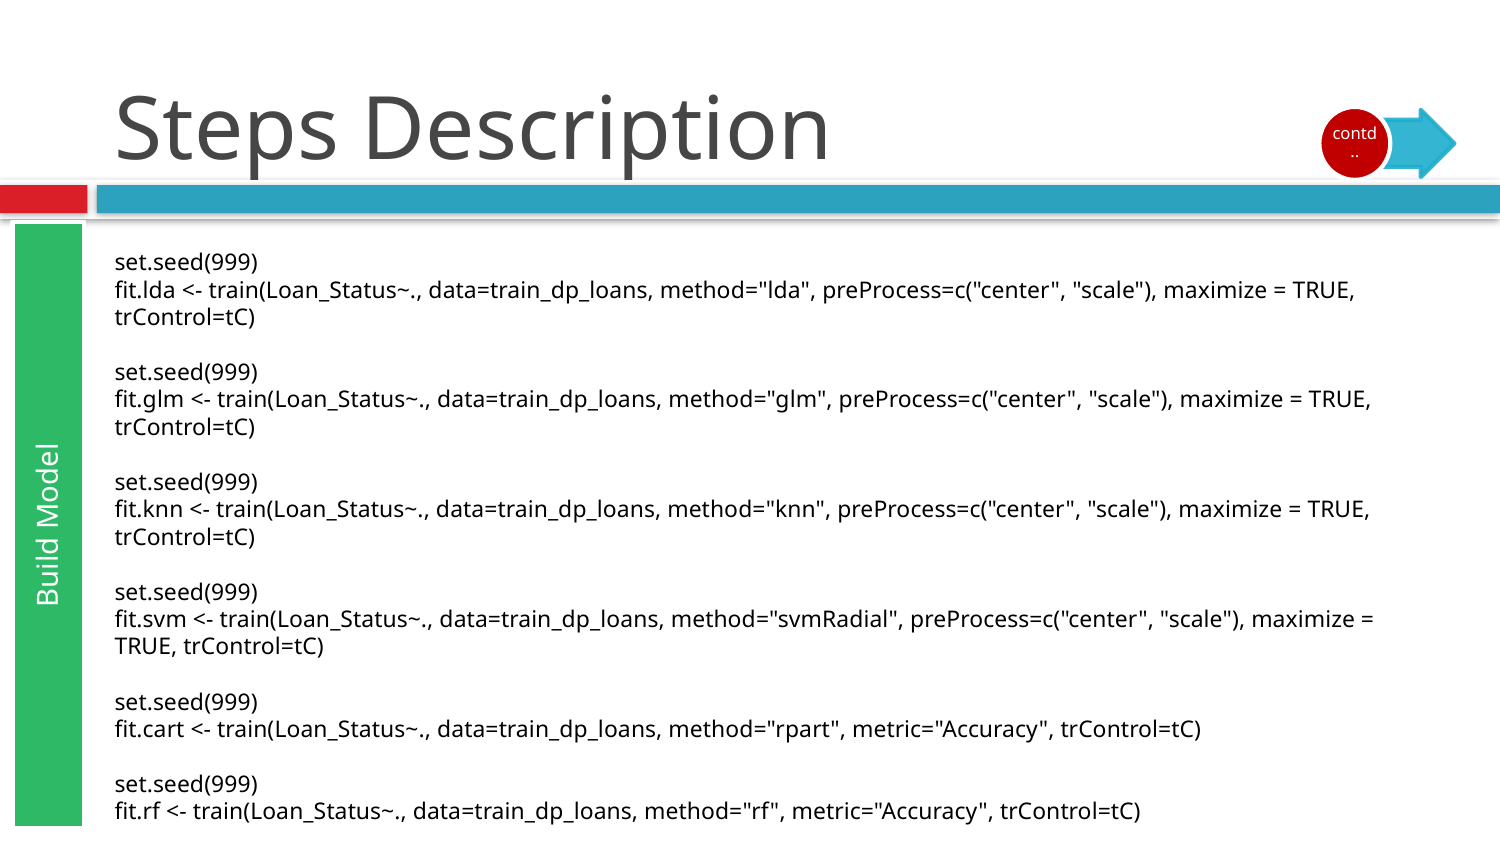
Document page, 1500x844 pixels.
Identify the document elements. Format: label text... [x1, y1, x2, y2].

title Steps Description [99, 19, 1438, 185]
text_box set.seed(999) fit.lda <- train(Loan_Status~., data=train_dp_loans, method="lda", preProcess=c("center", "scale"), maximize = TRUE, trControl=tC) set.seed(999) fit.glm <- train(Loan_Status~., data=train_dp_loans, method="glm", preProcess=c("center", "scale"), maximize = TRUE, trControl=tC) set.seed(999) fit.knn <- train(Loan_Status~., data=train_dp_loans, method="knn", preProcess=c("center", "scale"), maximize = TRUE, trControl=tC) set.seed(999) fit.svm <- train(Loan_Status~., data=train_dp_loans, method="svmRadial", preProcess=c("center", "scale"), maximize = TRUE, trControl=tC) set.seed(999) fit.cart <- train(Loan_Status~., data=train_dp_loans, method="rpart", metric="Accuracy", trControl=tC) set.seed(999) fit.rf <- train(Loan_Status~., data=train_dp_loans, method="rf", metric="Accuracy", trControl=tC) set.seed(999) fit.gbm <- train(Loan_Status~., data=train_dp_loans, method="gbm", metric="Accuracy", trControl=tC, verbose=FALSE) [99, 240, 1438, 844]
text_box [1319, 86, 1455, 200]
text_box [0, 488, 352, 562]
